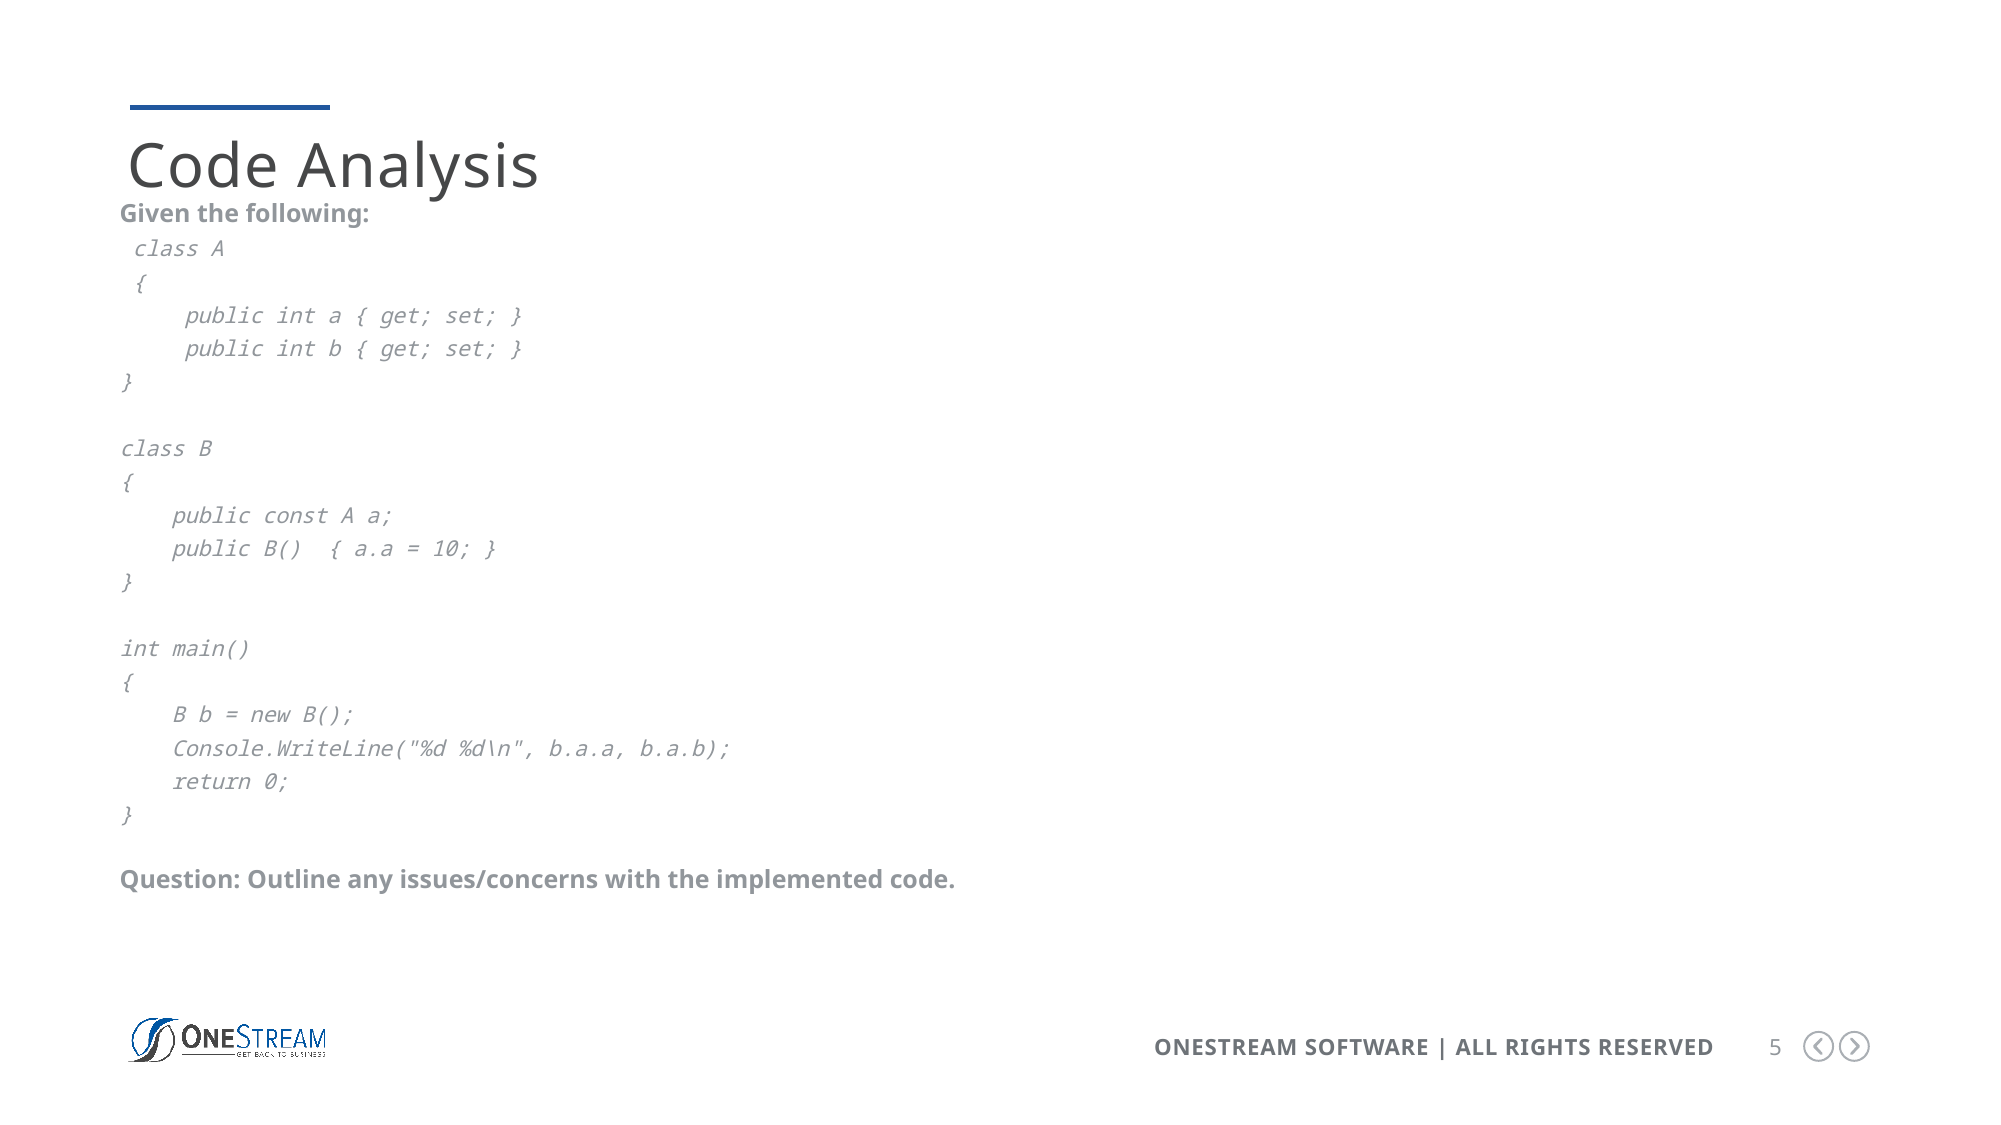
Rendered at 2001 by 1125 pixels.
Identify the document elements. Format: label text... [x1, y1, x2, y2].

picture [127, 1018, 325, 1062]
list Given the following: class A { public int a { get; set; } public int b { get; set; } } class B { public const A a; public B() { a.a = 10; } } int main() { B b = new B(); Console.WriteLine("%d %d\n", b.a.a, b.a.b); return 0; } Question: Outline any issues/concerns with the implemented code. [119, 194, 1860, 946]
list Code Analysis [127, 125, 1868, 210]
